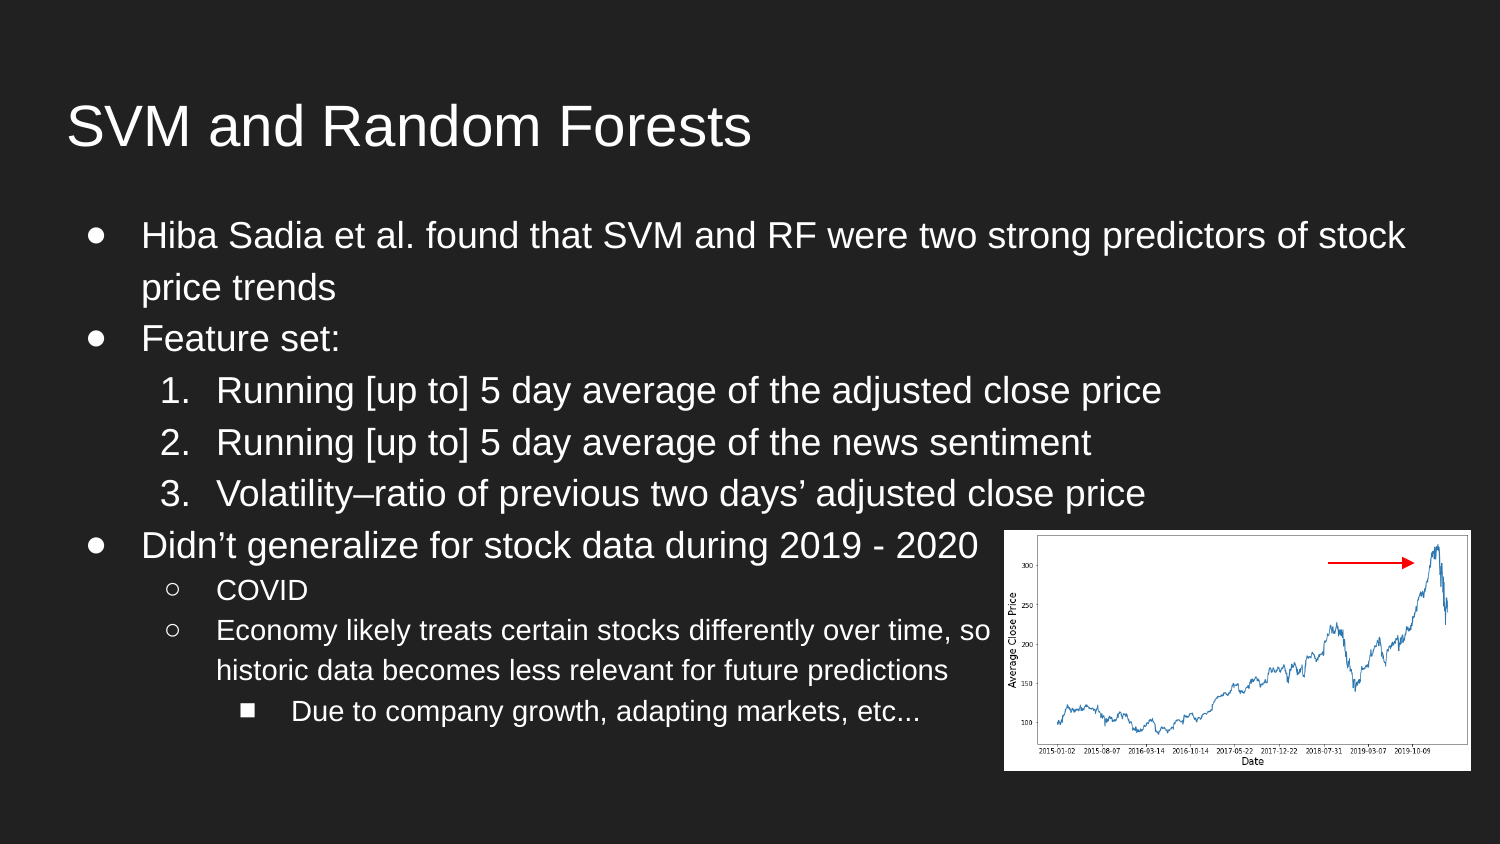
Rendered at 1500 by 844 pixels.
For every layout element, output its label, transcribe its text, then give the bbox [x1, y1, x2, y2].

list Hiba Sadia et al. found that SVM and RF were two strong predictors of stock price trends Feature set: Running [up to] 5 day average of the adjusted close price Running [up to] 5 day average of the news sentiment Volatility–ratio of previous two days’ adjusted close price Didn’t generalize for stock data during 2019 - 2020 COVID Economy likely treats certain stocks differently over time, so historic data becomes less relevant for future predictions Due to company growth, adapting markets, etc... [51, 189, 1449, 750]
picture [1004, 529, 1471, 771]
title SVM and Random Forests [51, 72, 1449, 167]
